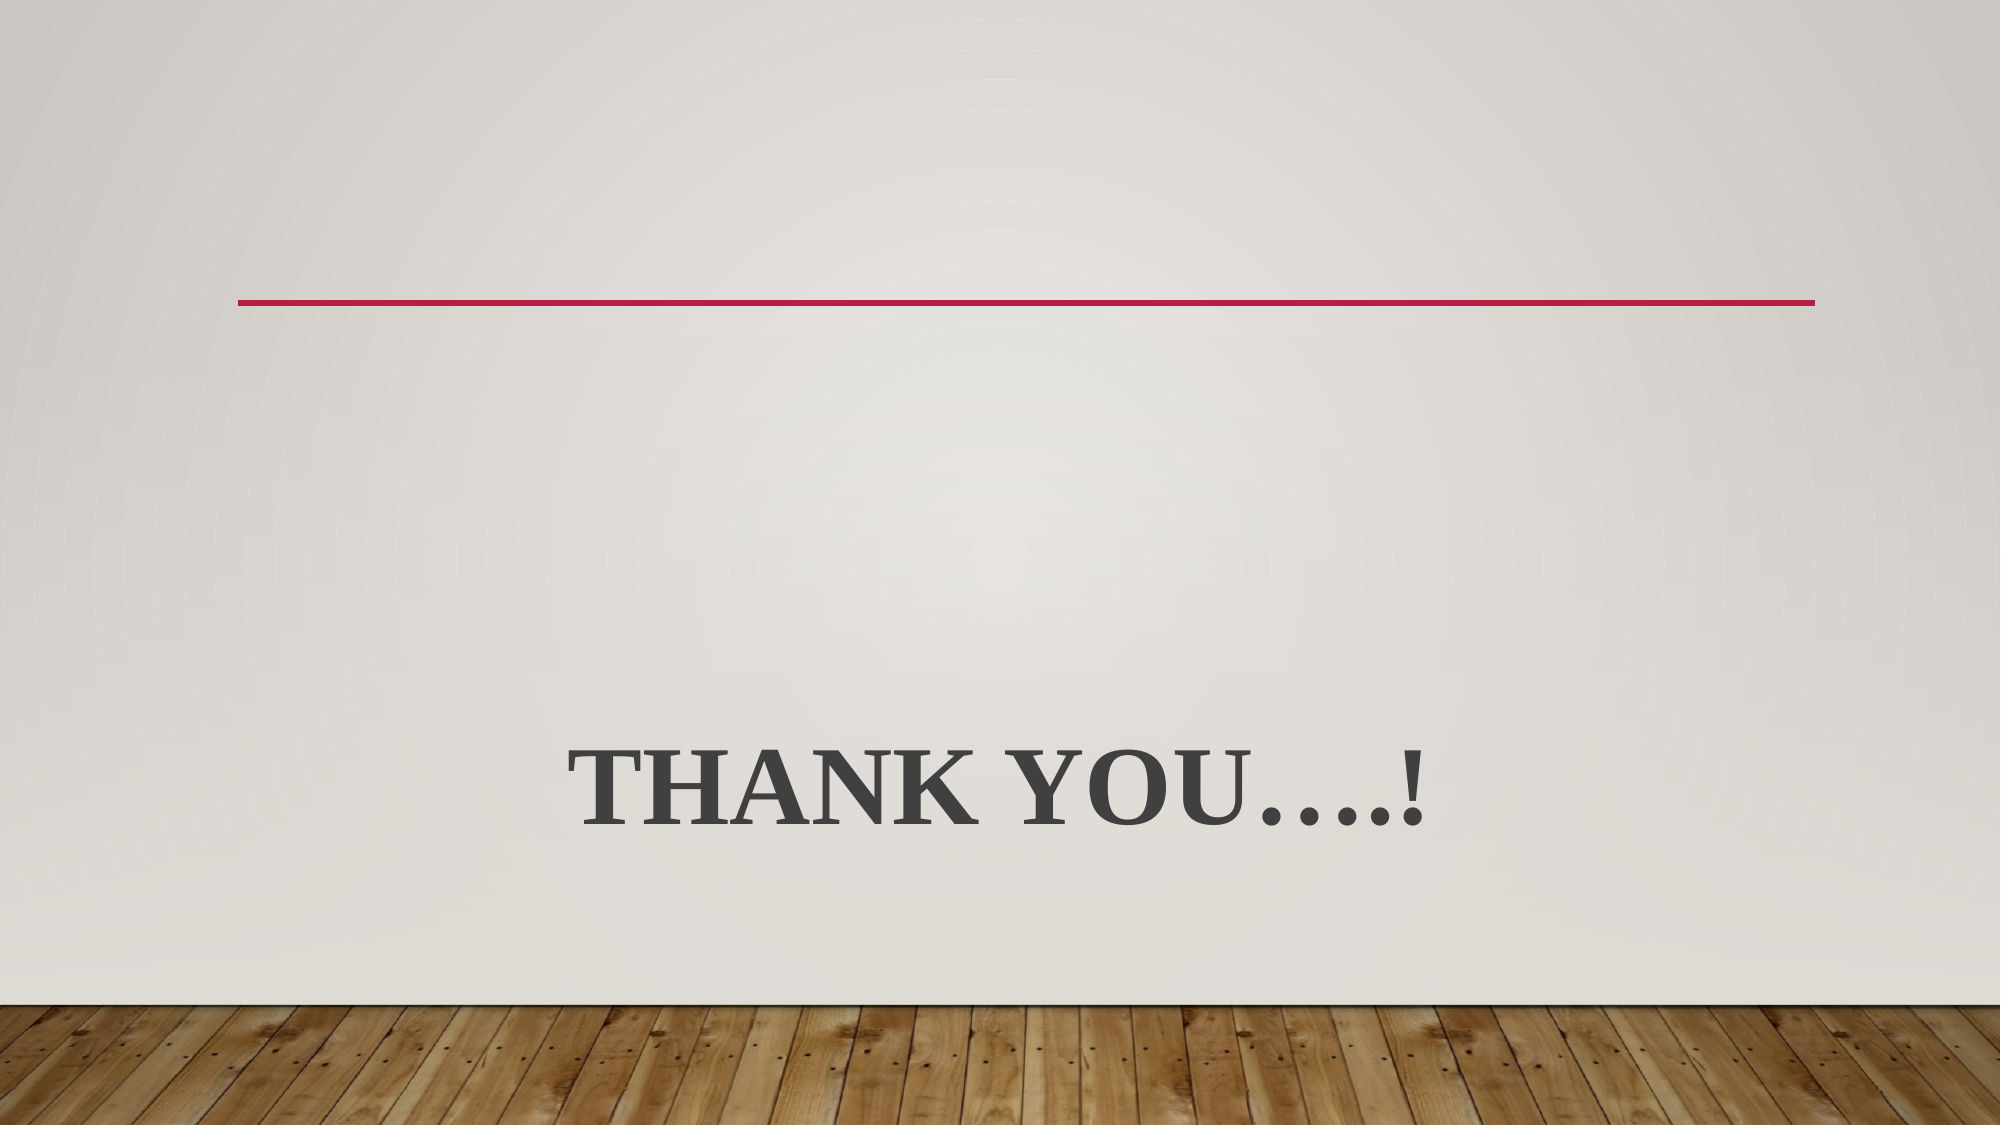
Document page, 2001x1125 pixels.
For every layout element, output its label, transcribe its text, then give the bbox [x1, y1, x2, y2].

picture [0, 1005, 2000, 1125]
text_box THANK YOU….! [552, 704, 1448, 855]
